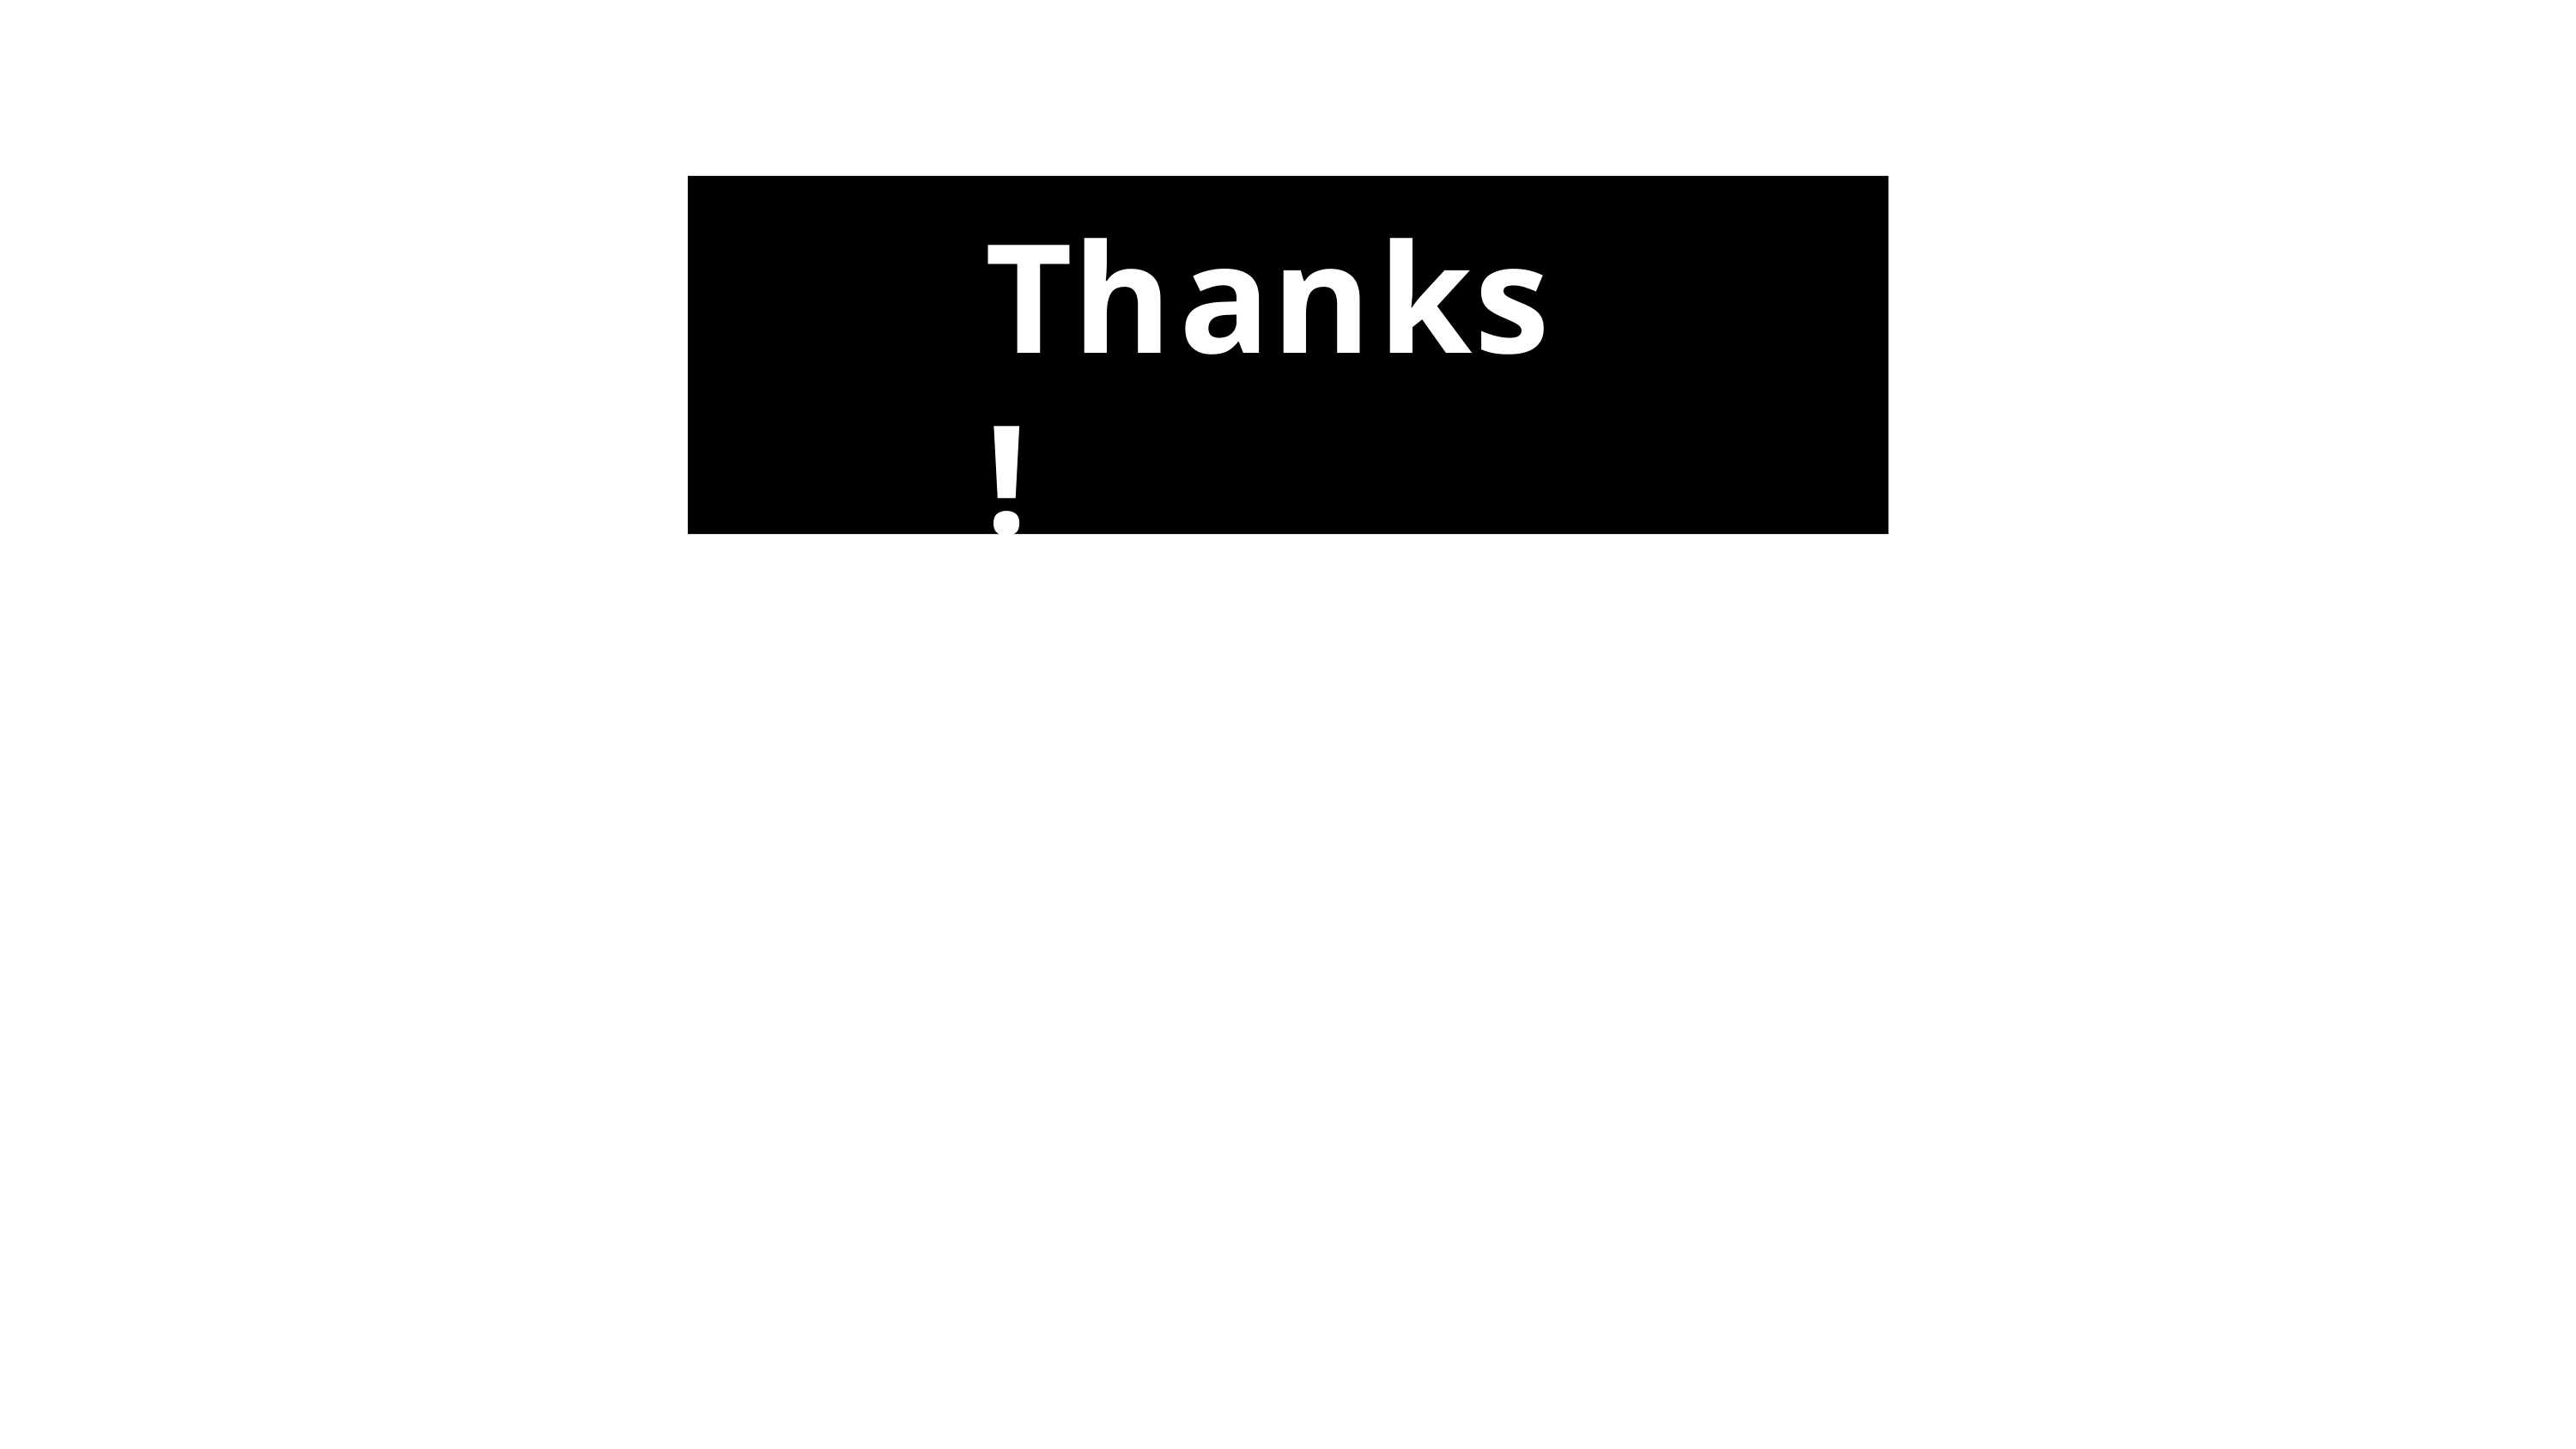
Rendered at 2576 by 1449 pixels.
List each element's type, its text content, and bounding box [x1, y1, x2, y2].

text_box [688, 175, 1889, 535]
title Thanks! [983, 199, 1593, 566]
